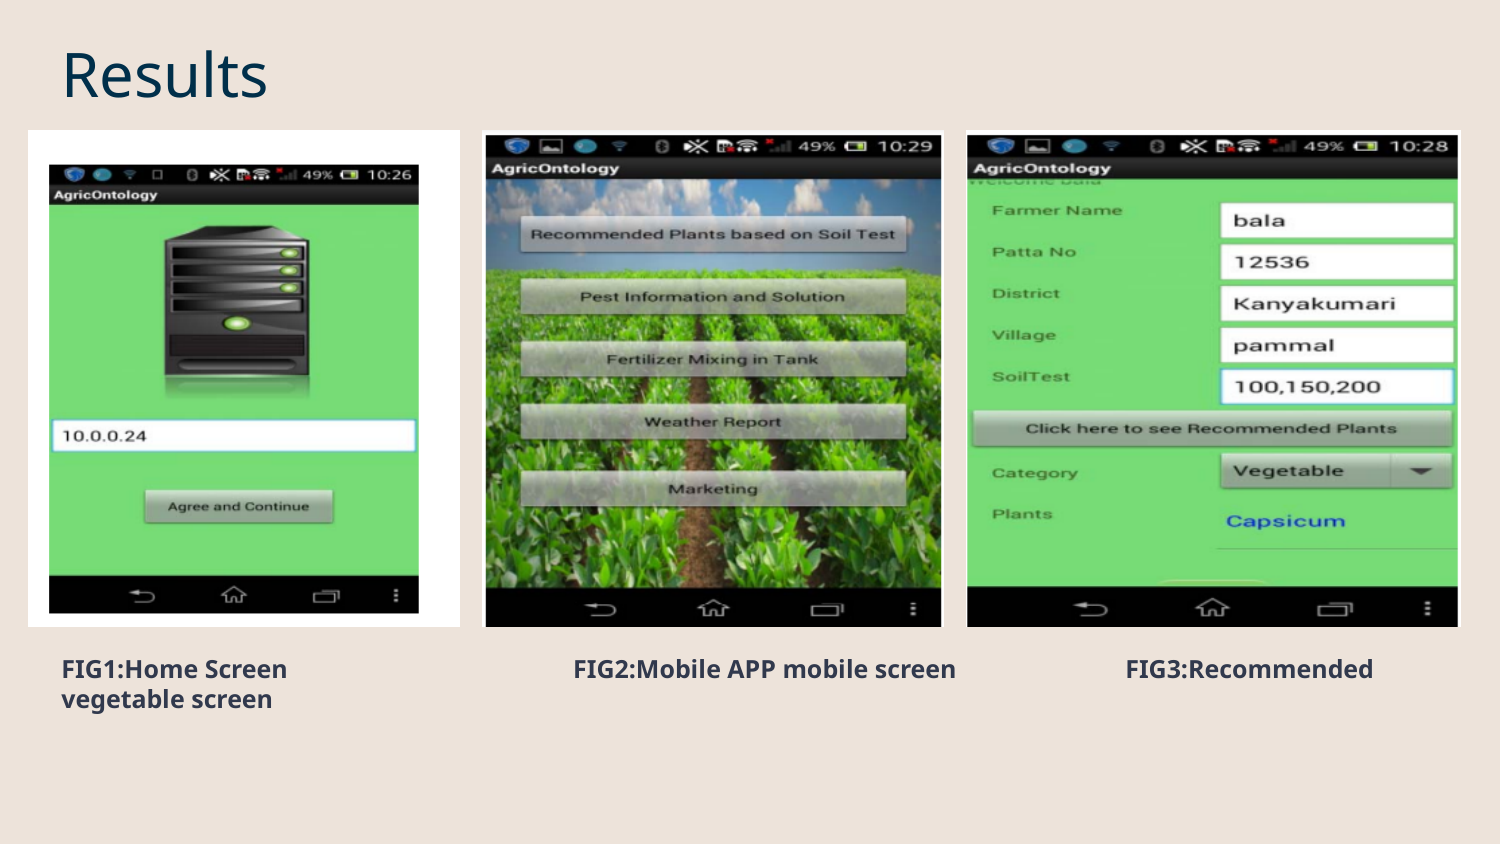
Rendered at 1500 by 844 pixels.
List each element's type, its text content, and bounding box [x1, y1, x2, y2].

picture [28, 130, 460, 628]
text_box FIG1:Home Screen FIG2:Mobile APP mobile screen FIG3:Recommended vegetable screen [46, 645, 1461, 721]
title Results [46, 16, 1461, 131]
picture [481, 130, 945, 628]
picture [966, 130, 1461, 628]
